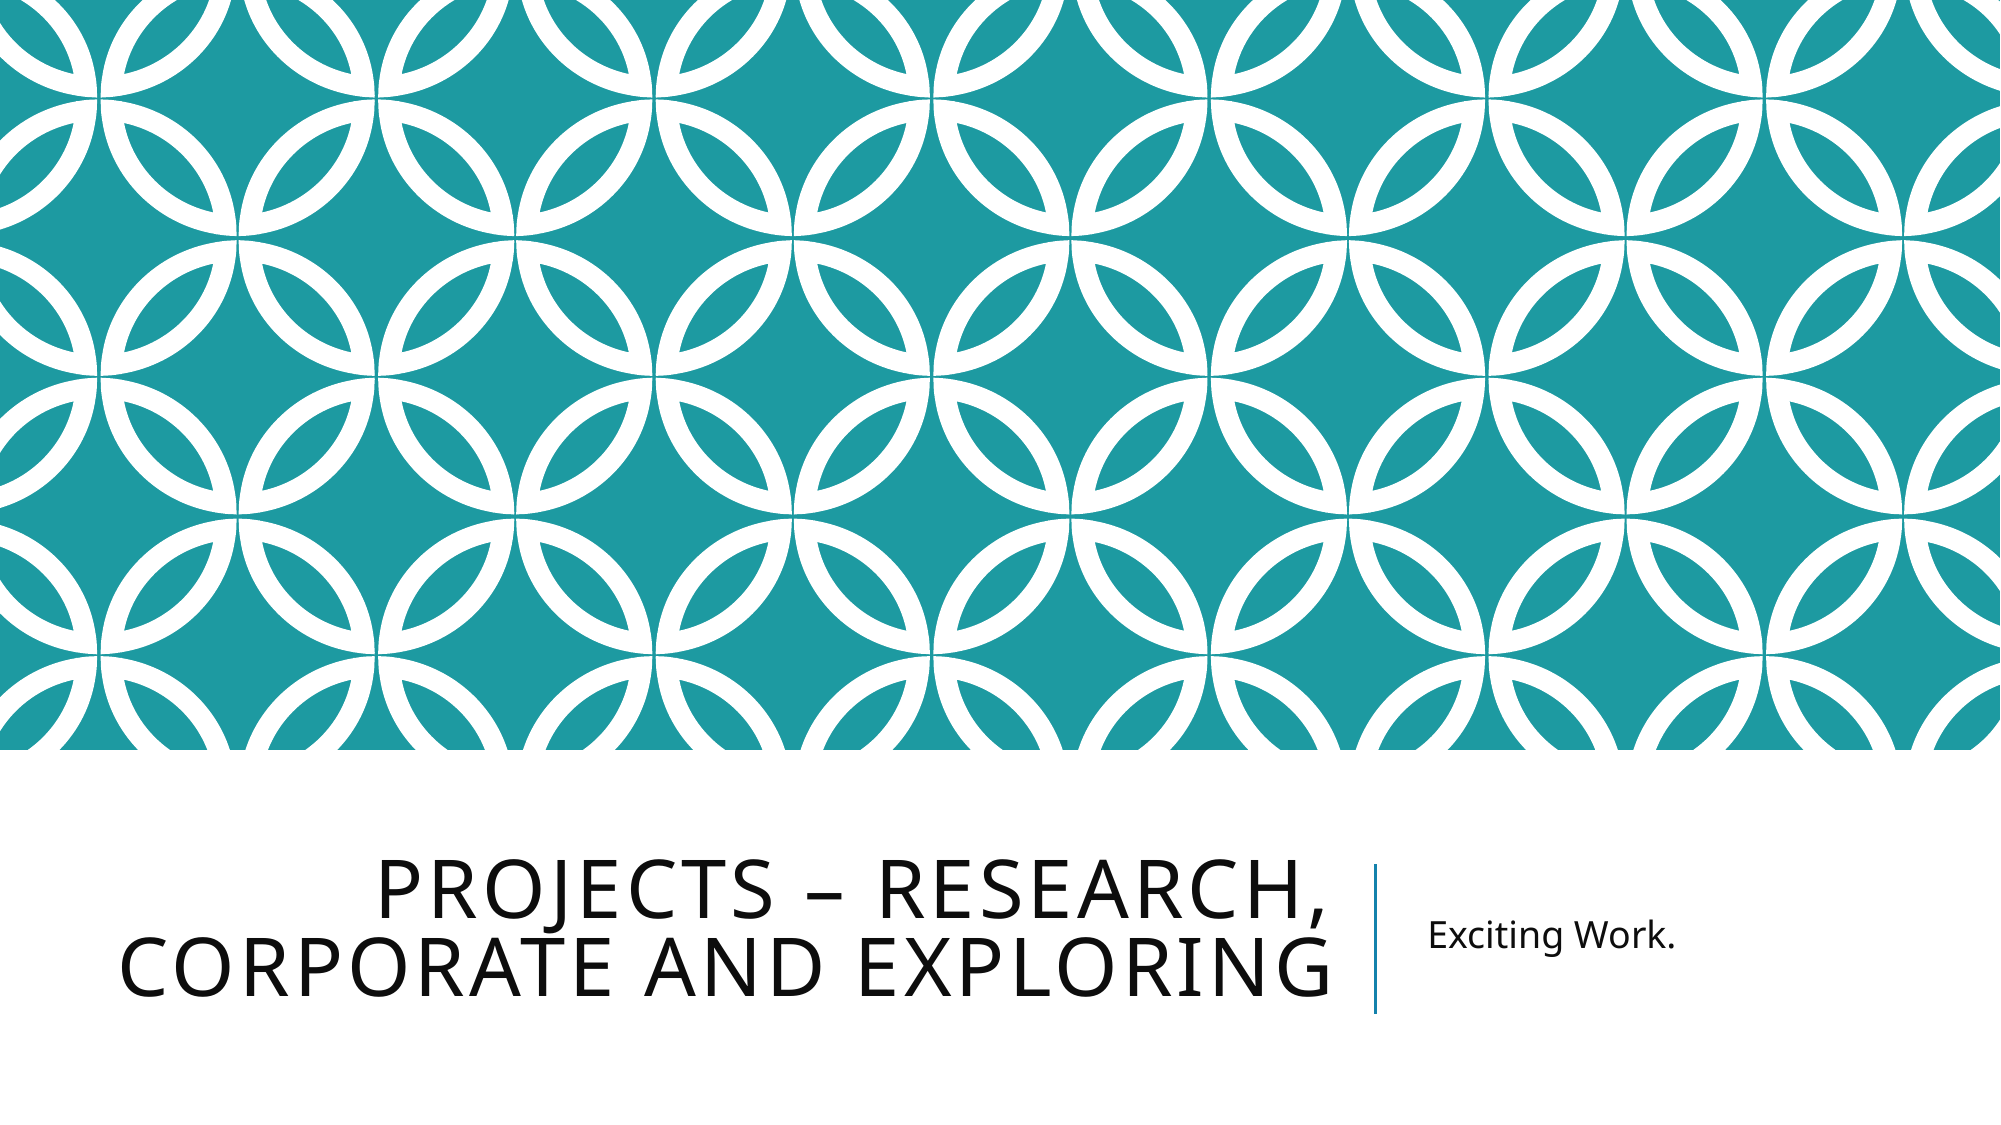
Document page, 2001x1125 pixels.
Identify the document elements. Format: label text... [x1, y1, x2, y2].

title Projects – Research, Corporate and Exploring [75, 813, 1350, 1054]
list Exciting Work. [1412, 813, 1938, 1054]
